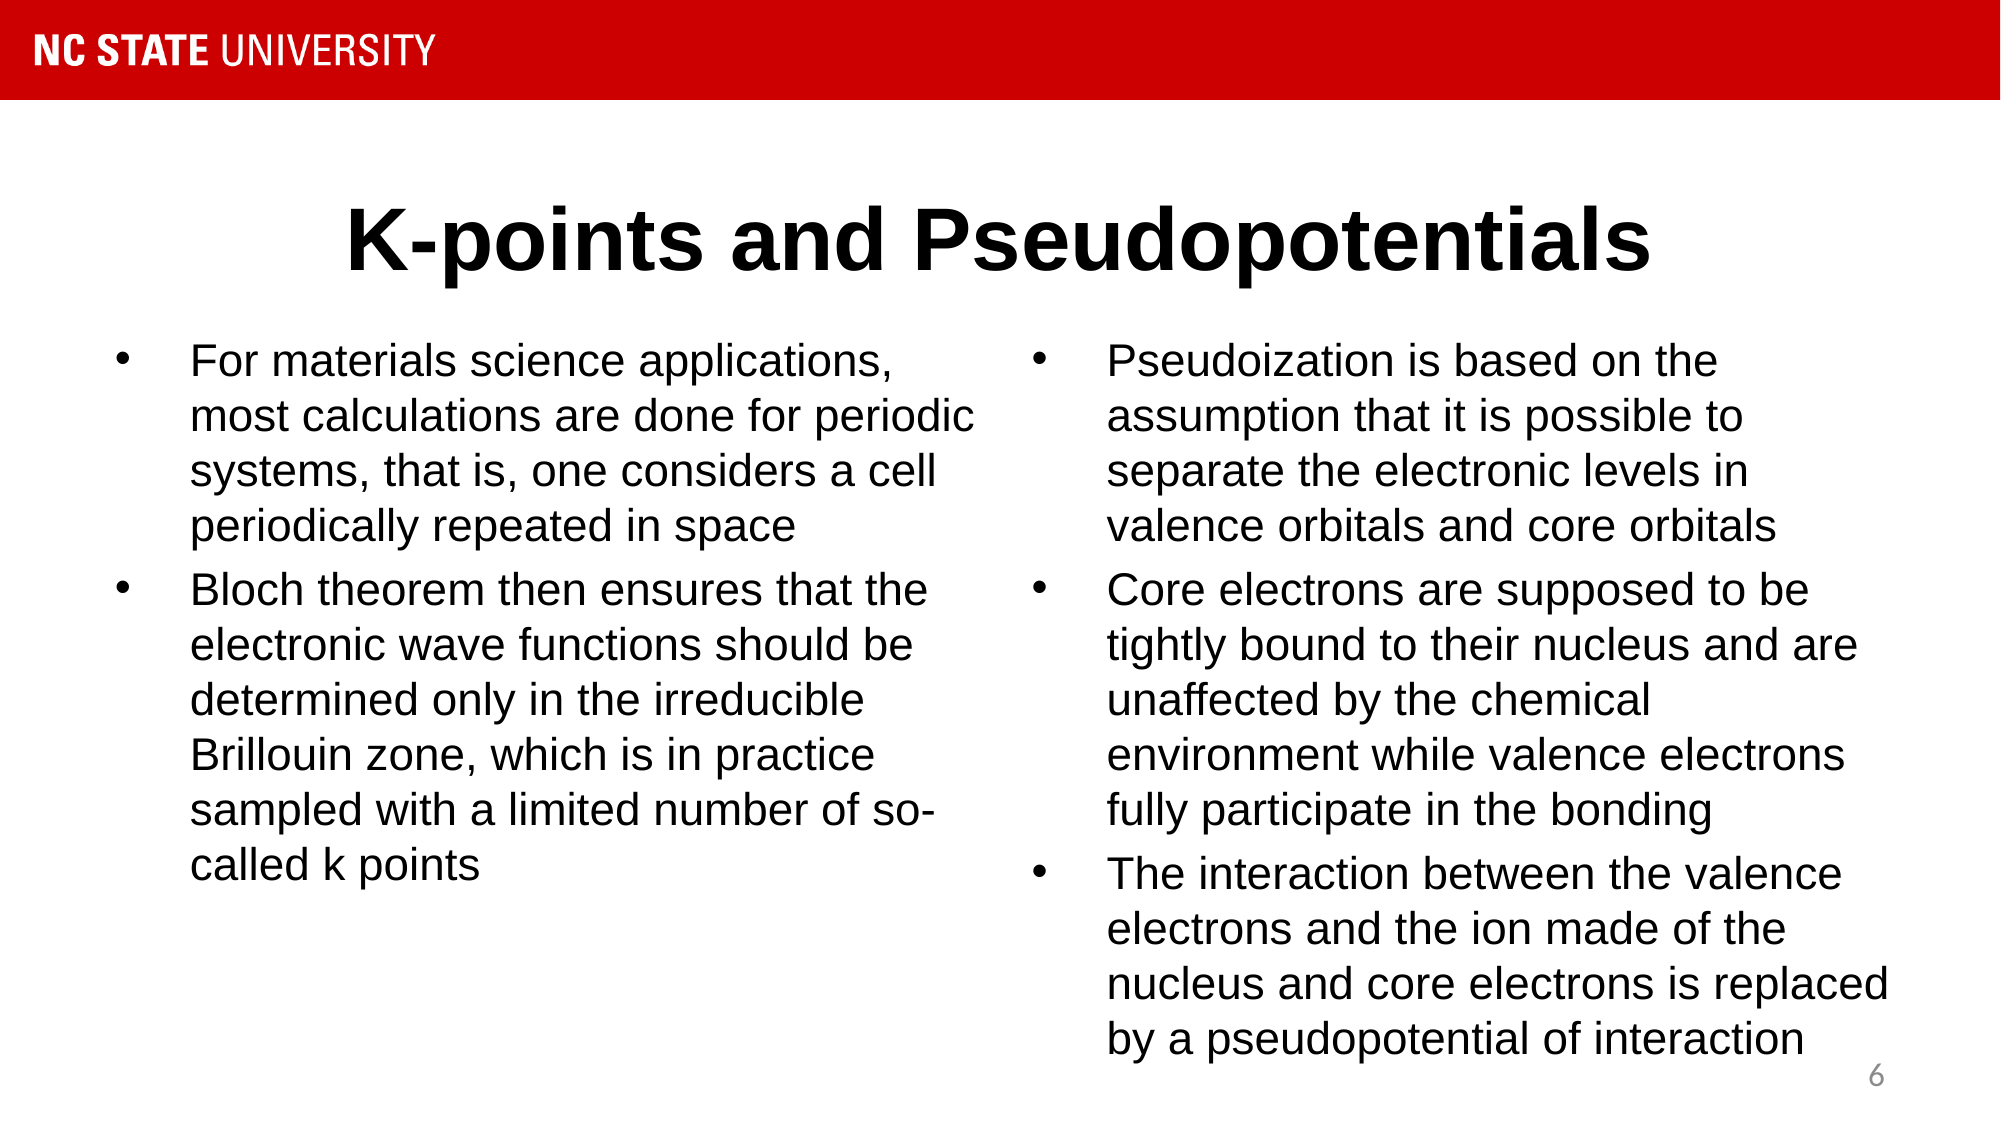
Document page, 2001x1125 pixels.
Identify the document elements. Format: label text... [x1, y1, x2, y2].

picture [0, 0, 2001, 100]
list For materials science applications, most calculations are done for periodic systems, that is, one considers a cell periodically repeated in space Bloch theorem then ensures that the electronic wave functions should be determined only in the irreducible Brillouin zone, which is in practice sampled with a limited number of so-called k points [99, 322, 1012, 1005]
title K-points and Pseudopotentials [99, 147, 1900, 323]
slide_number 6 [1433, 1042, 1900, 1103]
list Pseudoization is based on the assumption that it is possible to separate the electronic levels in valence orbitals and core orbitals Core electrons are supposed to be tightly bound to their nucleus and are unaffected by the chemical environment while valence electrons fully participate in the bonding The interaction between the valence electrons and the ion made of the nucleus and core electrons is replaced by a pseudopotential of interaction [1016, 322, 1929, 1005]
